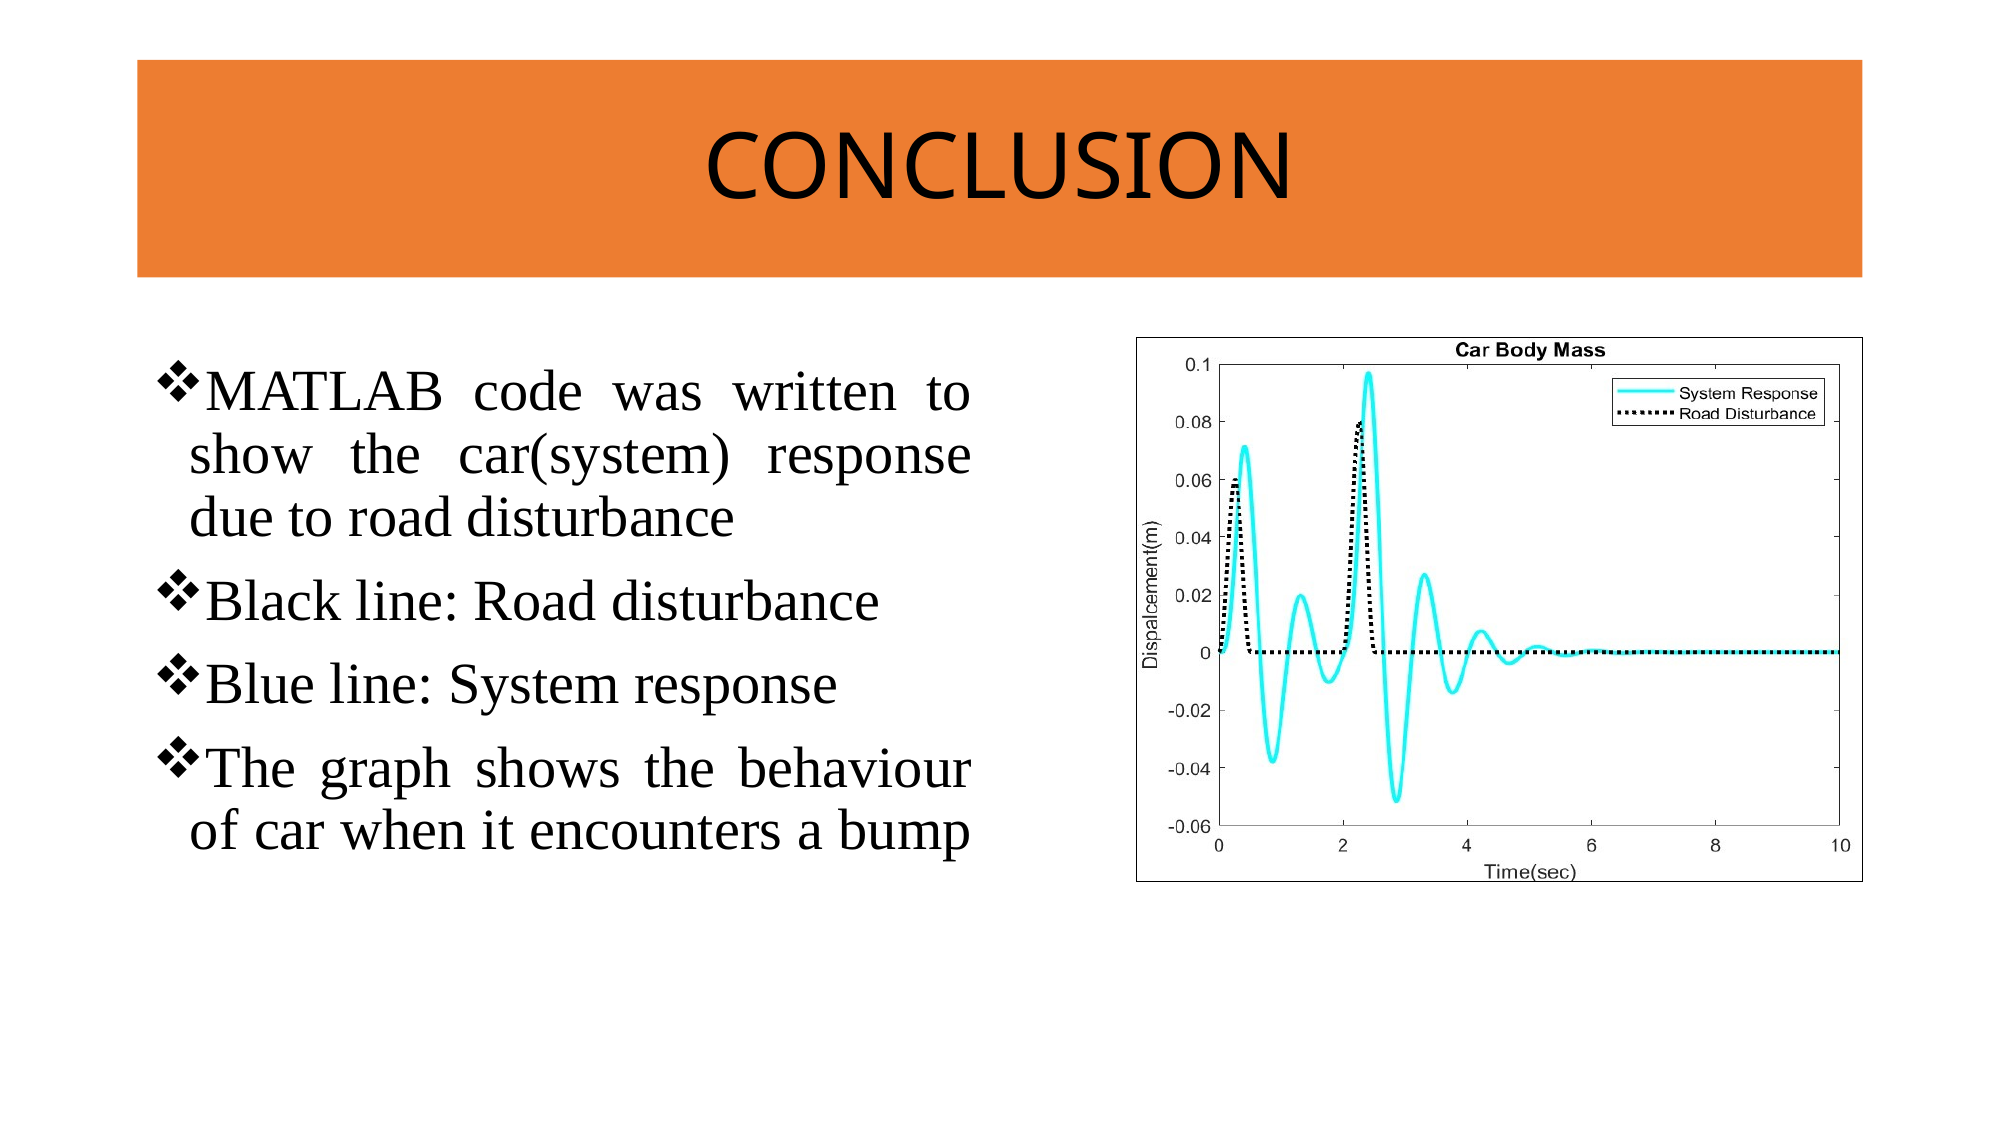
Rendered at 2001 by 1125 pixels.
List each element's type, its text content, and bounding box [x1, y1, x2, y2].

title CONCLUSION [137, 59, 1863, 278]
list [1136, 337, 1863, 882]
list MATLAB code was written to show the car(system) response due to road disturbance Black line: Road disturbance Blue line: System response The graph shows the behaviour of car when it encounters a bump [137, 352, 988, 1014]
